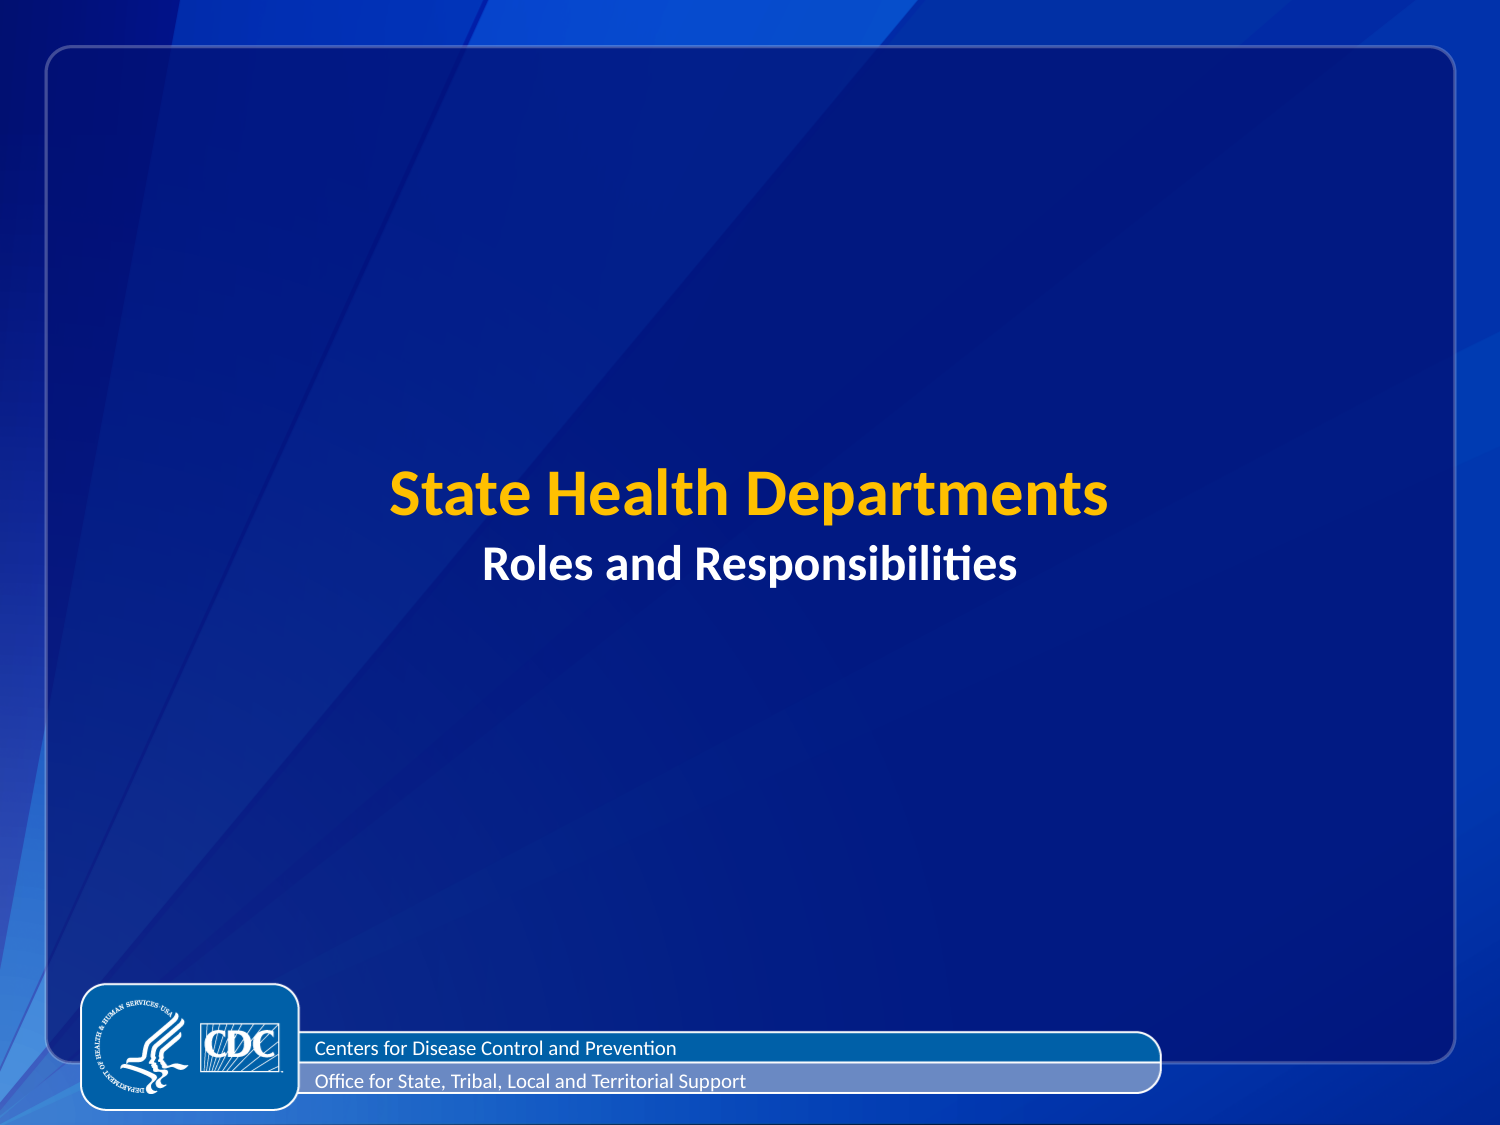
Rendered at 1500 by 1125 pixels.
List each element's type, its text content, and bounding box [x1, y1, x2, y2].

list Centers for Disease Control and Prevention [300, 1027, 1138, 1058]
title State Health Departments Roles and Responsibilities [75, 458, 1425, 734]
list Office for State, Tribal, Local and Territorial Support [300, 1060, 1138, 1098]
picture [0, 0, 1500, 1125]
